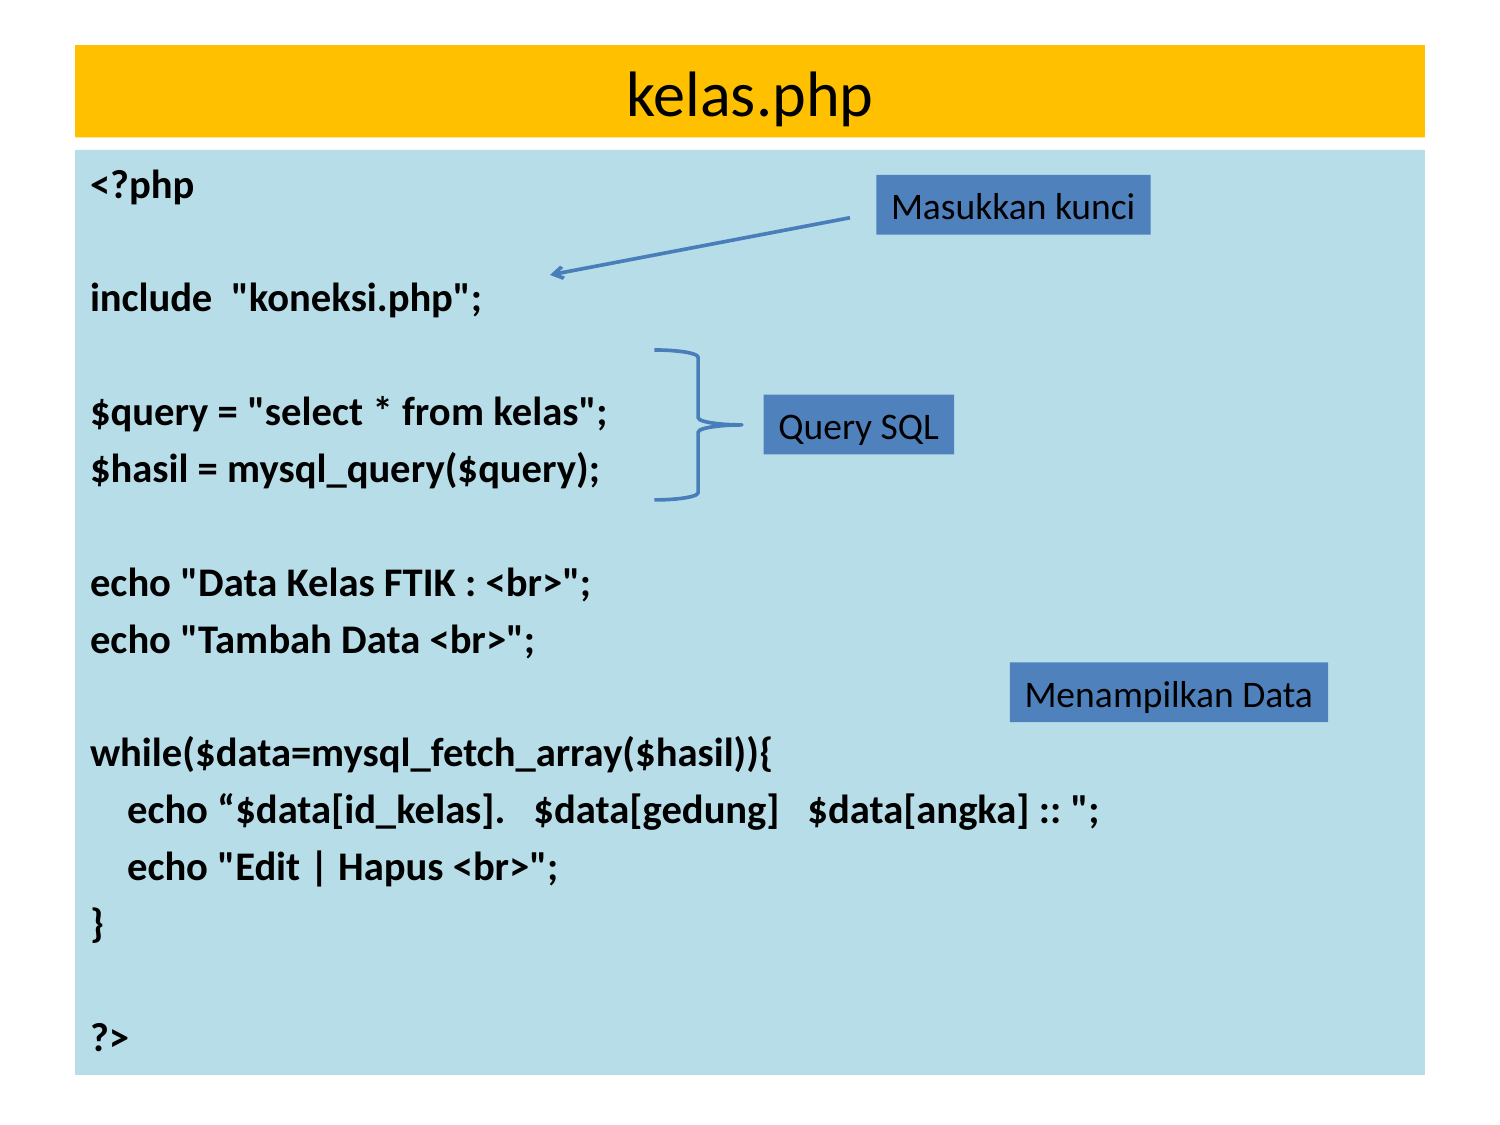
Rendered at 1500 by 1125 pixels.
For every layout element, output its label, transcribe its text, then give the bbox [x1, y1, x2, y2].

text_box Masukkan kunci [876, 174, 1151, 235]
list <?php include "koneksi.php"; $query = "select * from kelas"; $hasil = mysql_query($query); echo "Data Kelas FTIK : <br>"; echo "Tambah Data <br>"; while($data=mysql_fetch_array($hasil)){ echo “$data[id_kelas]. $data[gedung] $data[angka] :: "; echo "Edit | Hapus <br>"; } ?> [75, 149, 1425, 1075]
text_box [654, 349, 743, 501]
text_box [549, 217, 851, 276]
text_box Menampilkan Data [1009, 662, 1329, 723]
text_box Query SQL [763, 394, 955, 455]
title kelas.php [75, 45, 1425, 138]
